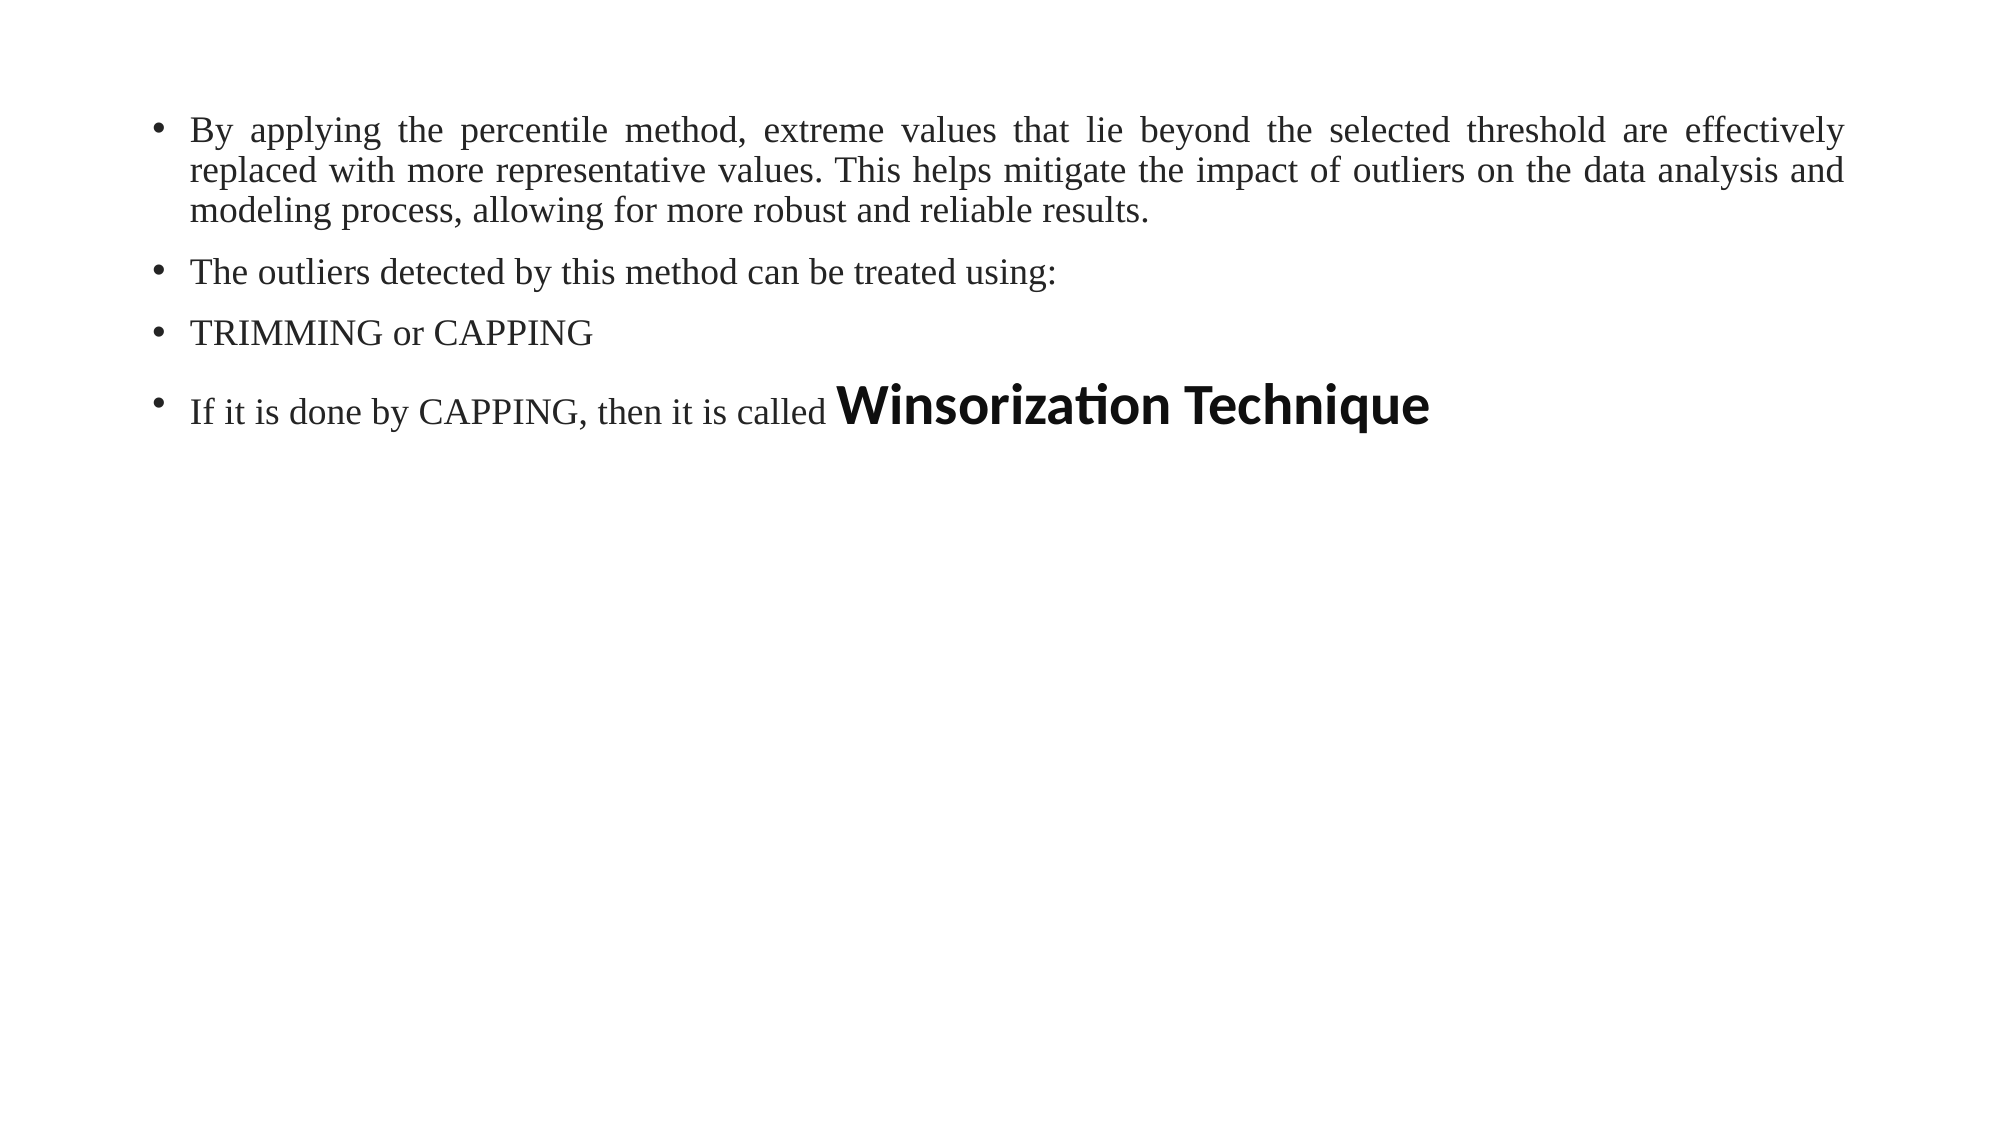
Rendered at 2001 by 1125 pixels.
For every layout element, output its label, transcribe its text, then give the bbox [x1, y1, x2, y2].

list By applying the percentile method, extreme values that lie beyond the selected threshold are effectively replaced with more representative values. This helps mitigate the impact of outliers on the data analysis and modeling process, allowing for more robust and reliable results. The outliers detected by this method can be treated using: TRIMMING or CAPPING If it is done by CAPPING, then it is called Winsorization Technique [137, 102, 1863, 1014]
